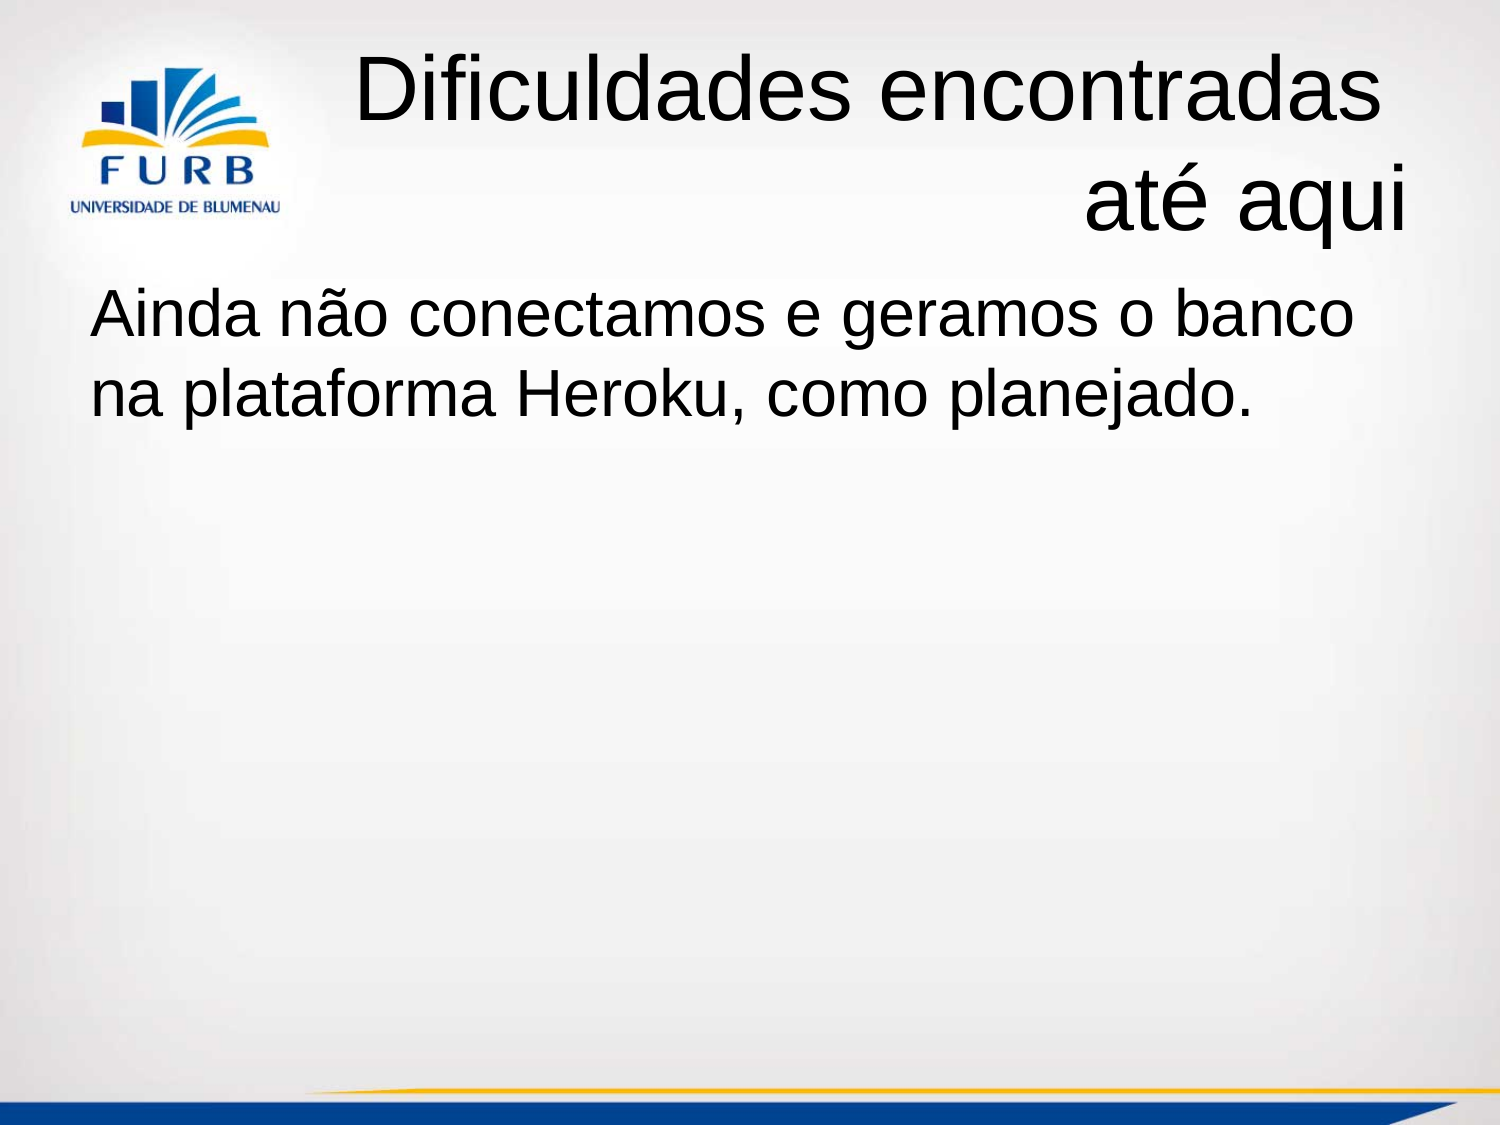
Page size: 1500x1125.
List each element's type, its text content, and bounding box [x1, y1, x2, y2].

text_box Dificuldades encontradas até aqui [75, 45, 1425, 233]
text_box Ainda não conectamos e geramos o banco na plataforma Heroku, como planejado. [75, 262, 1425, 1005]
picture [0, 0, 1500, 1125]
